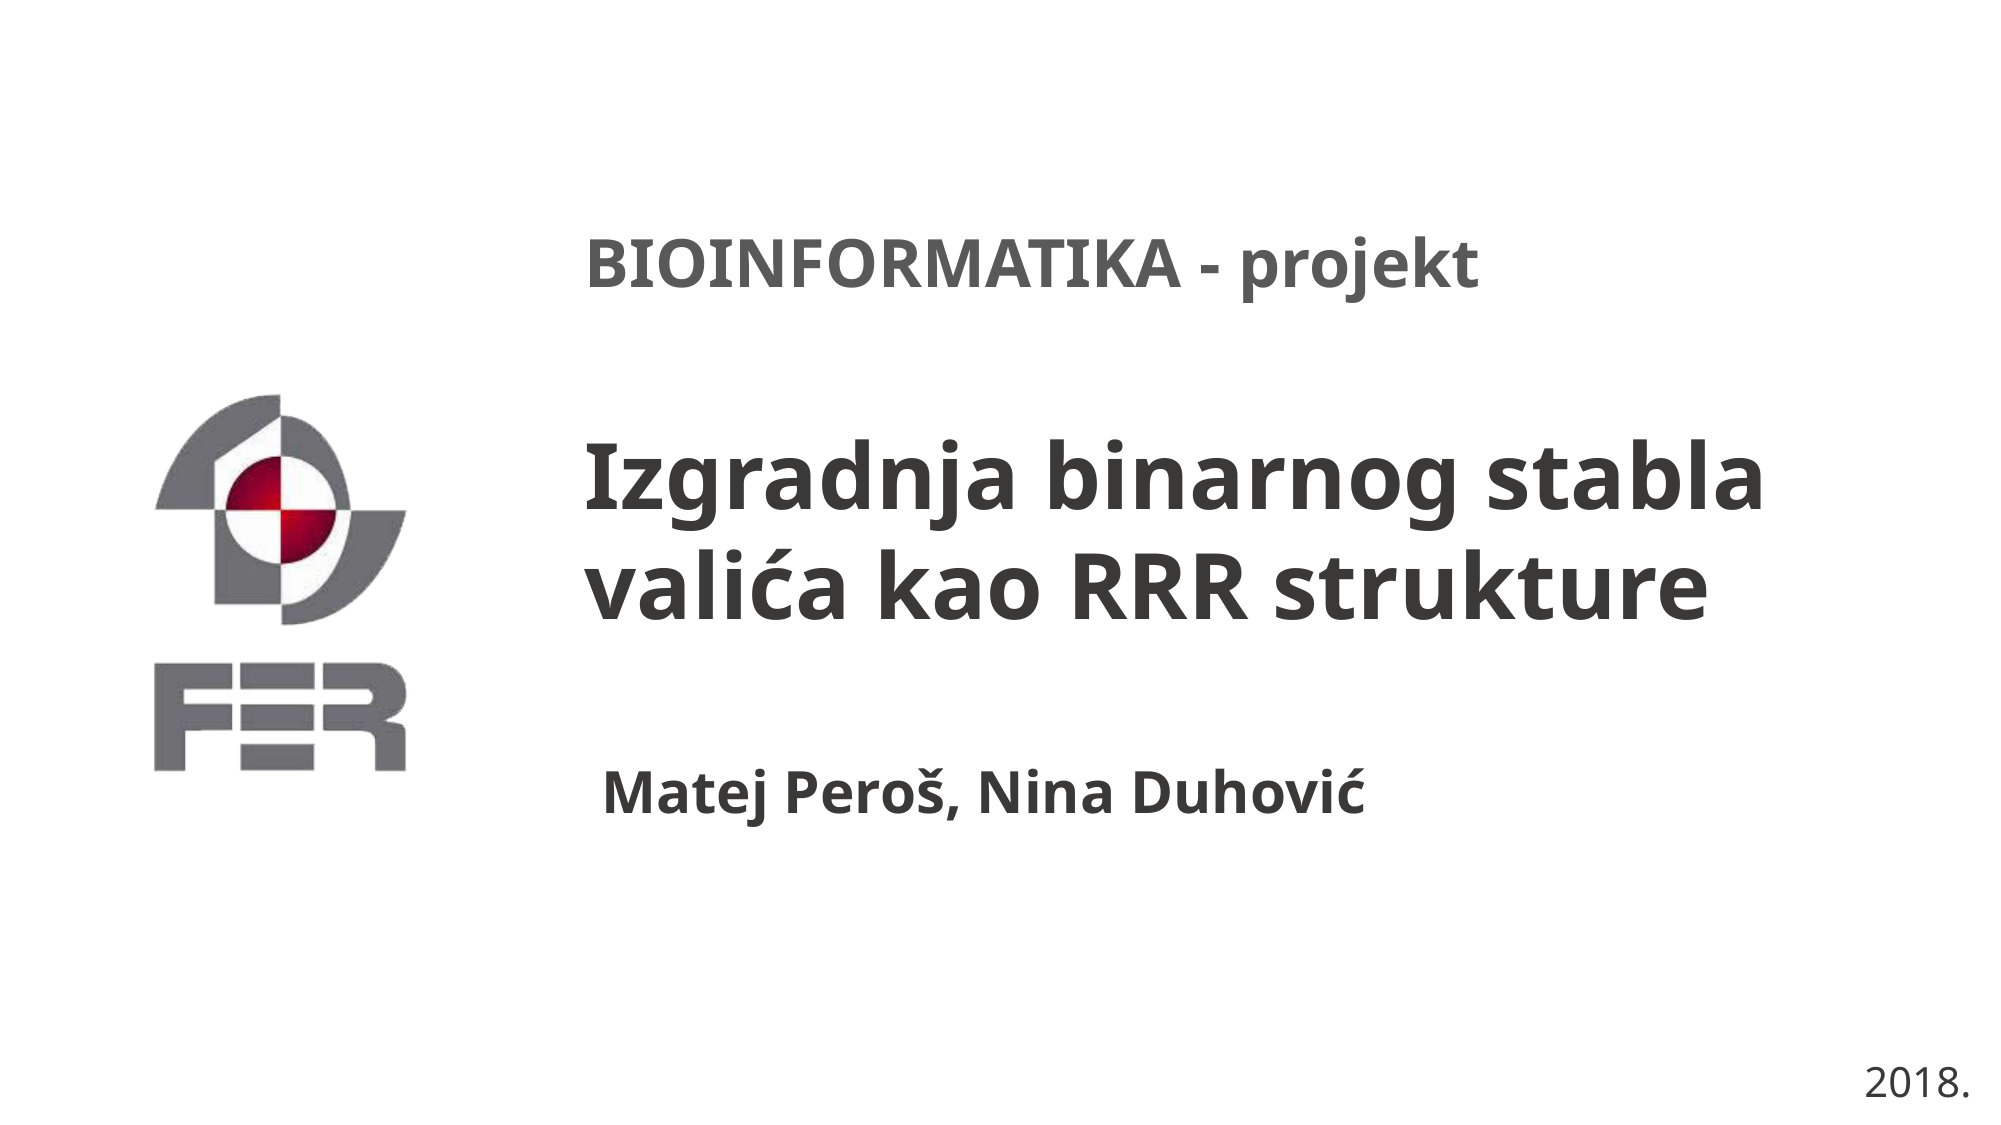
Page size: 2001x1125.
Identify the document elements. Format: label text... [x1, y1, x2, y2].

text_box 2018. [1683, 1036, 2000, 1125]
text_box Matej Peroš, Nina Duhović [454, 720, 1513, 860]
text_box BIOINFORMATIKA - projekt [569, 168, 1596, 353]
text_box Izgradnja binarnog stabla valića kao RRR strukture [594, 324, 1934, 731]
picture [0, 352, 594, 822]
